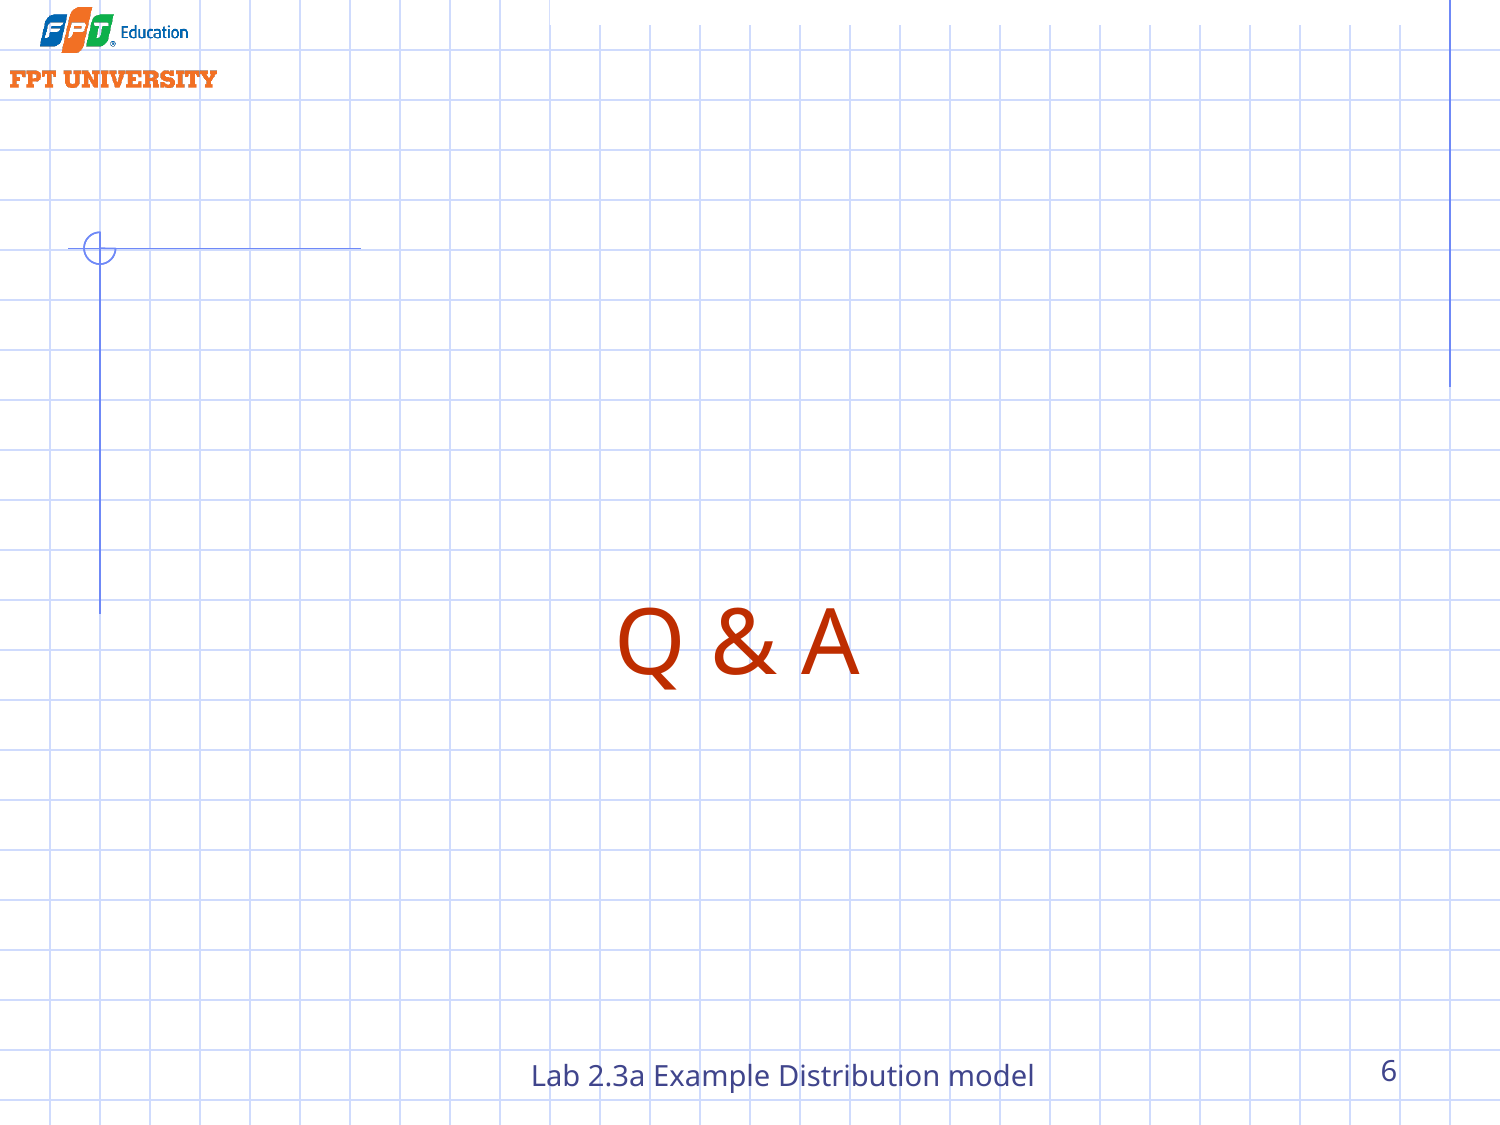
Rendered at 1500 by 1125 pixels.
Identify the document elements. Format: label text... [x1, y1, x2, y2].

title Q & A [187, 512, 1288, 700]
text_box 6 [1099, 1024, 1413, 1100]
text_box Lab 2.3a Example Distribution model [503, 1024, 1063, 1100]
picture [10, 6, 217, 88]
